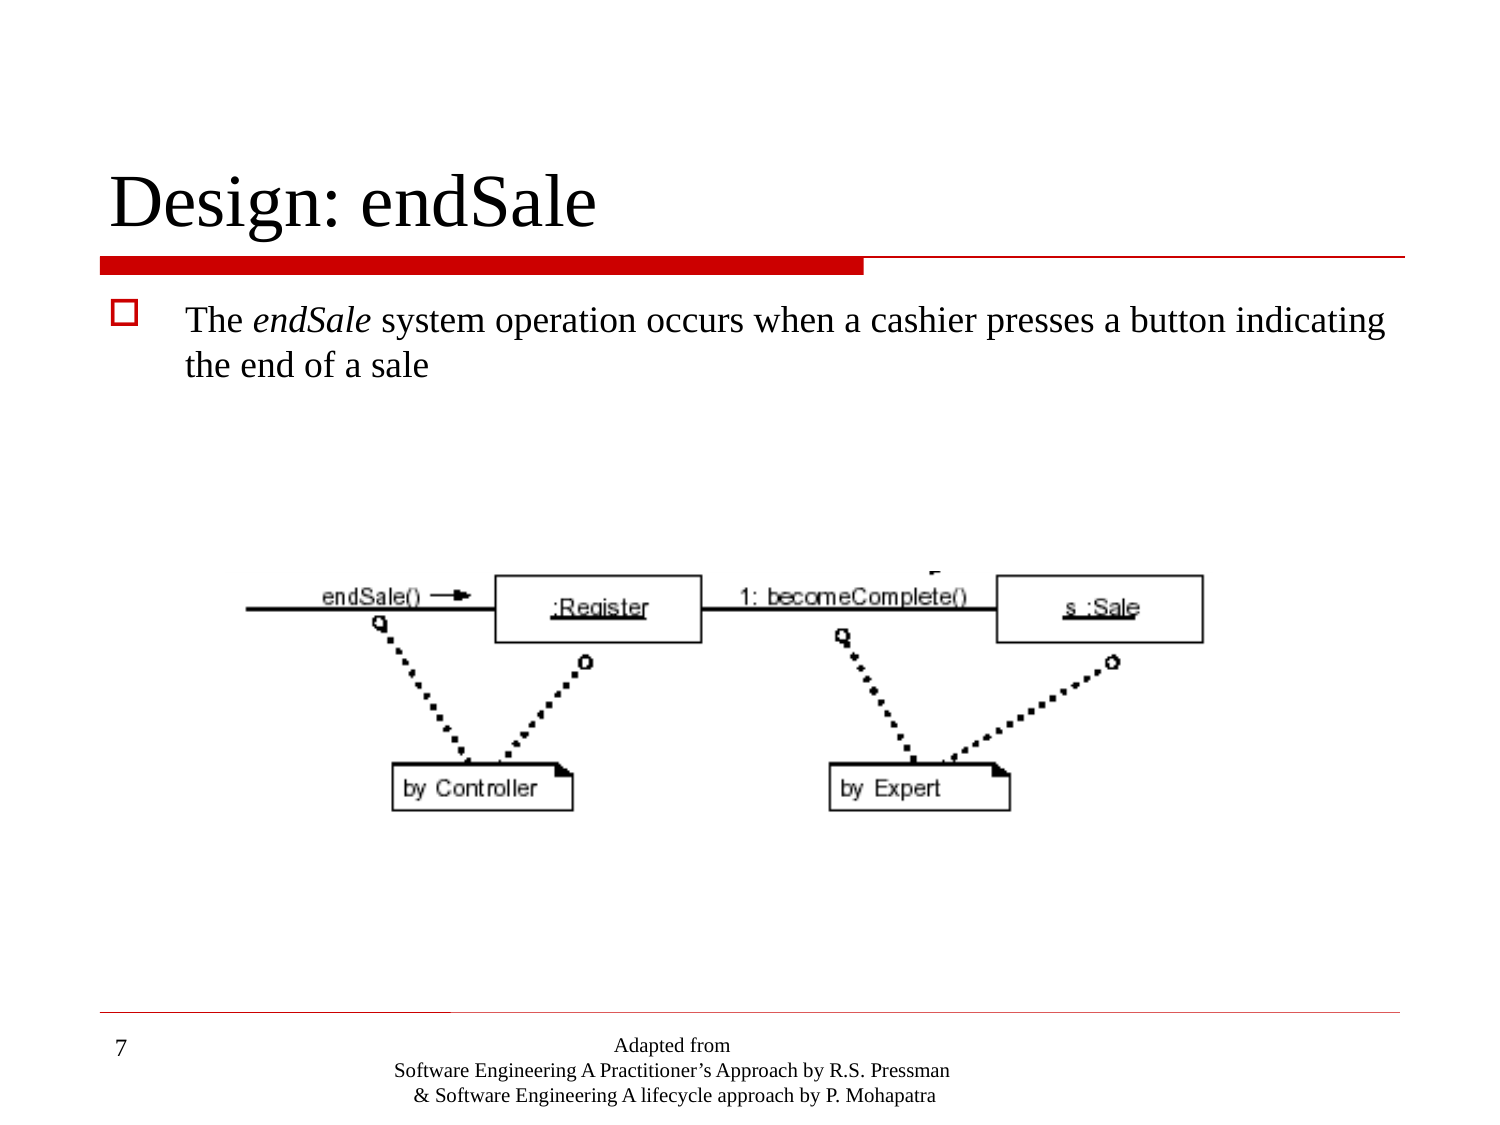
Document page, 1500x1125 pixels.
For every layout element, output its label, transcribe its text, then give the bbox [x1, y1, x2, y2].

slide_number 7 [99, 1024, 425, 1103]
list The endSale system operation occurs when a cashier presses a button indicating the end of a sale [92, 287, 1413, 488]
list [224, 571, 1213, 840]
title Design: endSale [94, 50, 1407, 250]
footer Adapted from Software Engineering A Practitioner’s Approach by R.S. Pressman & Software Engineering A lifecycle approach by P. Mohapatra [362, 1024, 988, 1088]
